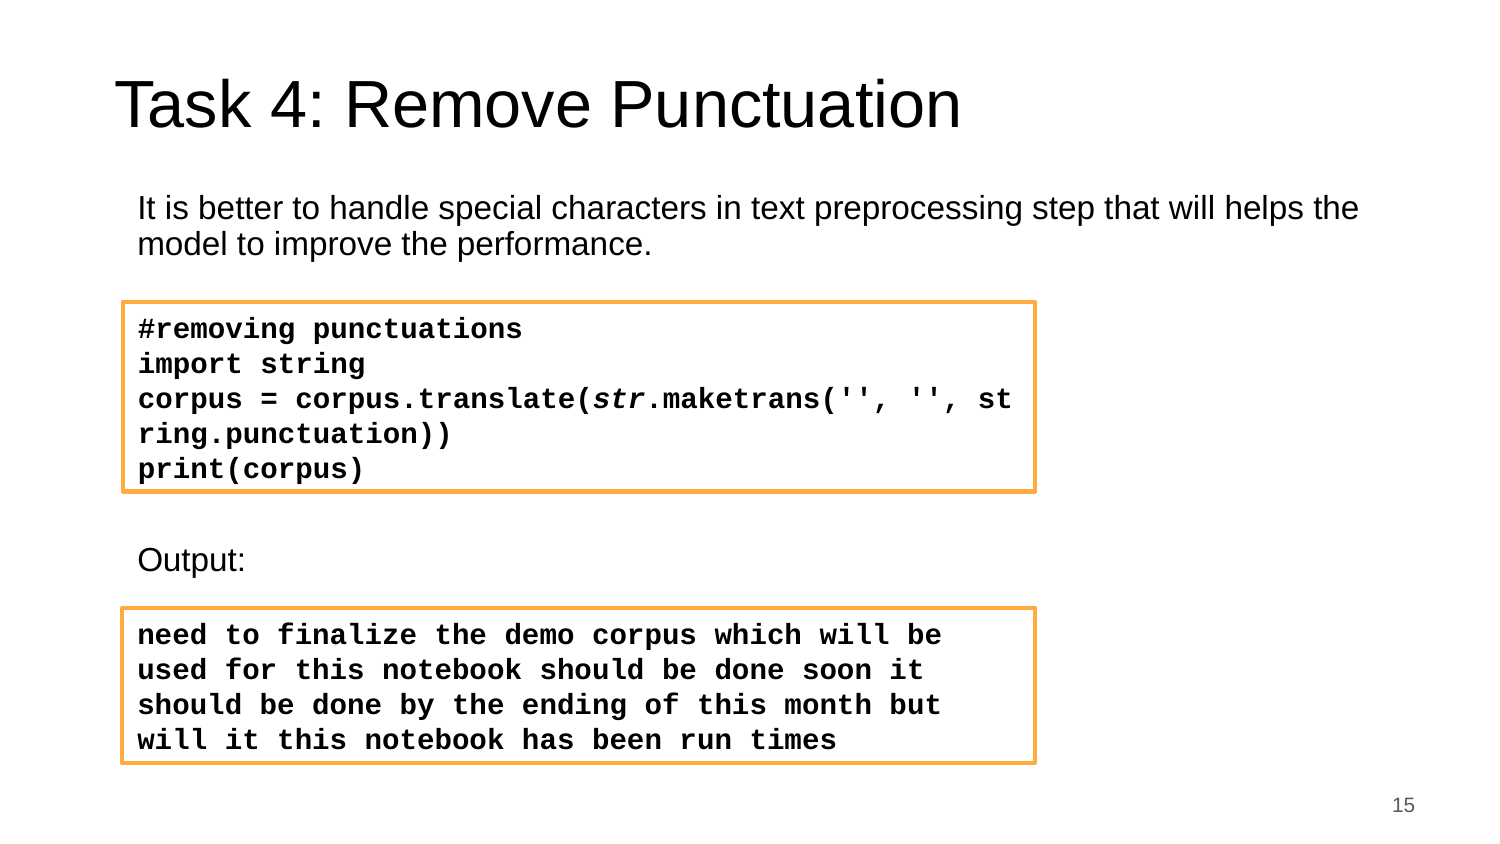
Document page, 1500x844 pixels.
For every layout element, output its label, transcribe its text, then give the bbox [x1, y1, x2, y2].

text_box need to finalize the demo corpus which will be used for this notebook should be done soon it should be done by the ending of this month but will it this notebook has been run times [120, 606, 1037, 765]
text_box #removing punctuations import string corpus = corpus.translate(str.maketrans('', '', string.punctuation)) print(corpus) [121, 300, 1037, 494]
title Task 4: Remove Punctuation [103, 44, 1397, 168]
list It is better to handle special characters in text preprocessing step that will helps the model to improve the performance. Output: [103, 185, 1397, 760]
slide_number 15 [1088, 782, 1427, 827]
